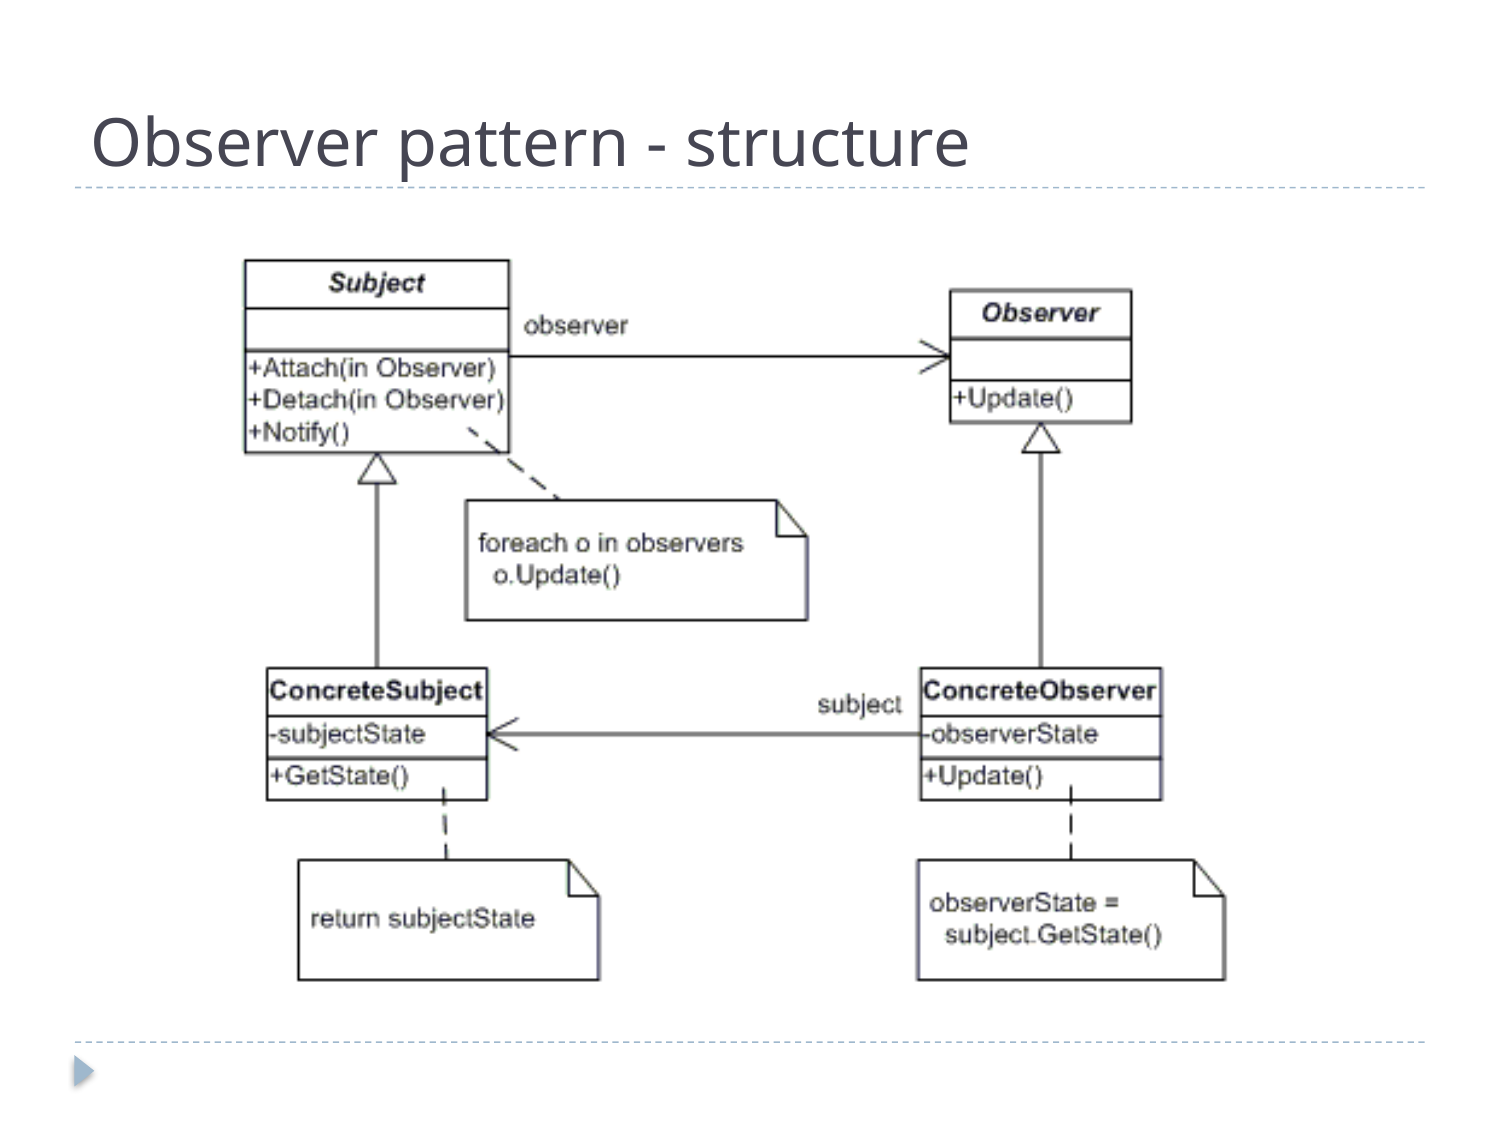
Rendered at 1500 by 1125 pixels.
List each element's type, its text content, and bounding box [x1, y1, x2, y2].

title Observer pattern - structure [74, 24, 1426, 188]
picture [187, 224, 1266, 1013]
